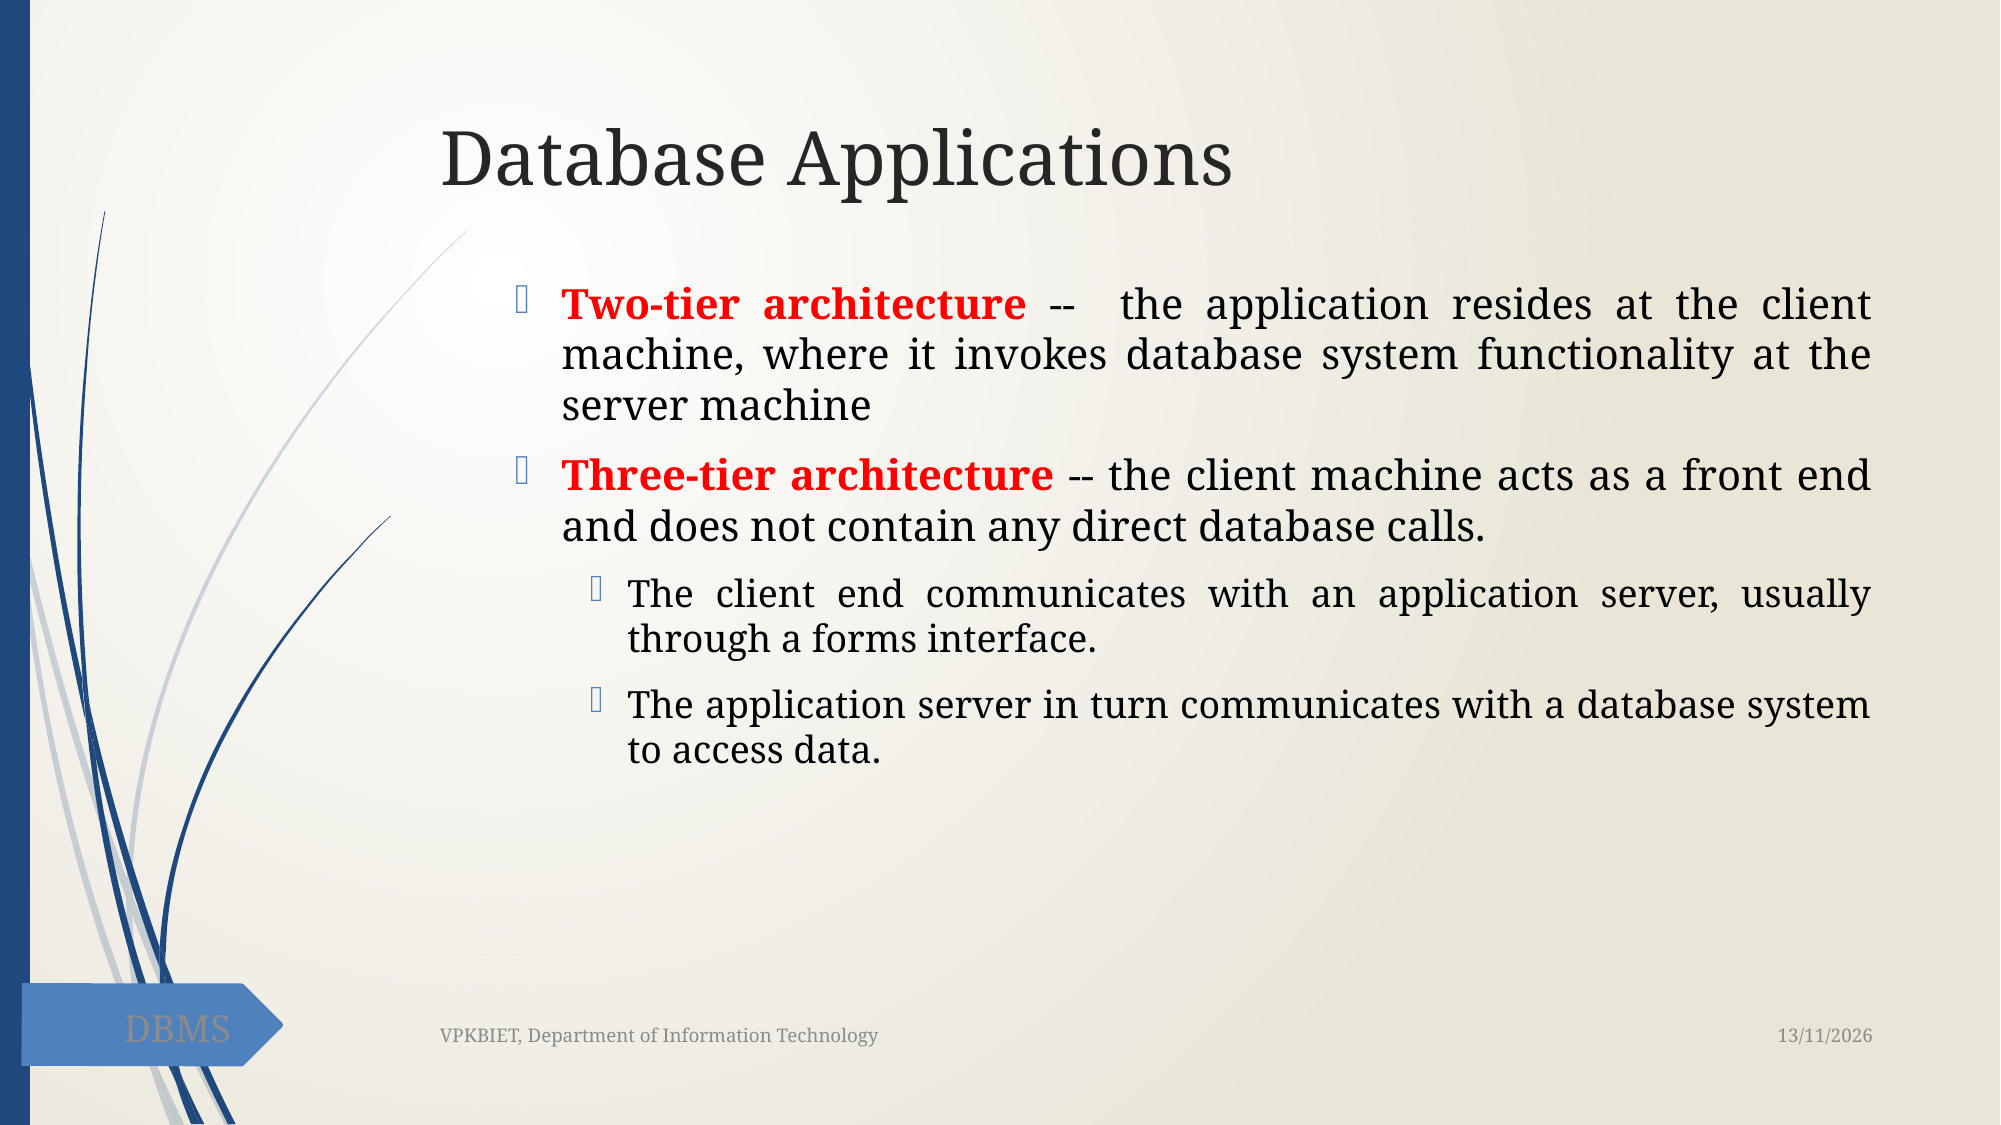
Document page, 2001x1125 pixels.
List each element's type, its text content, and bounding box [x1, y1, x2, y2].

slide_number DBMS [47, 1005, 247, 1050]
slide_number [1699, 1005, 1888, 1067]
footer VPKBIET, Department of Information Technology [424, 1006, 1675, 1067]
list Two-tier architecture -- the application resides at the client machine, where it invokes database system functionality at the server machine Three-tier architecture -- the client machine acts as a front end and does not contain any direct database calls. The client end communicates with an application server, usually through a forms interface. The application server in turn communicates with a database system to access data. [424, 270, 1888, 970]
title Database Applications [425, 102, 1888, 270]
